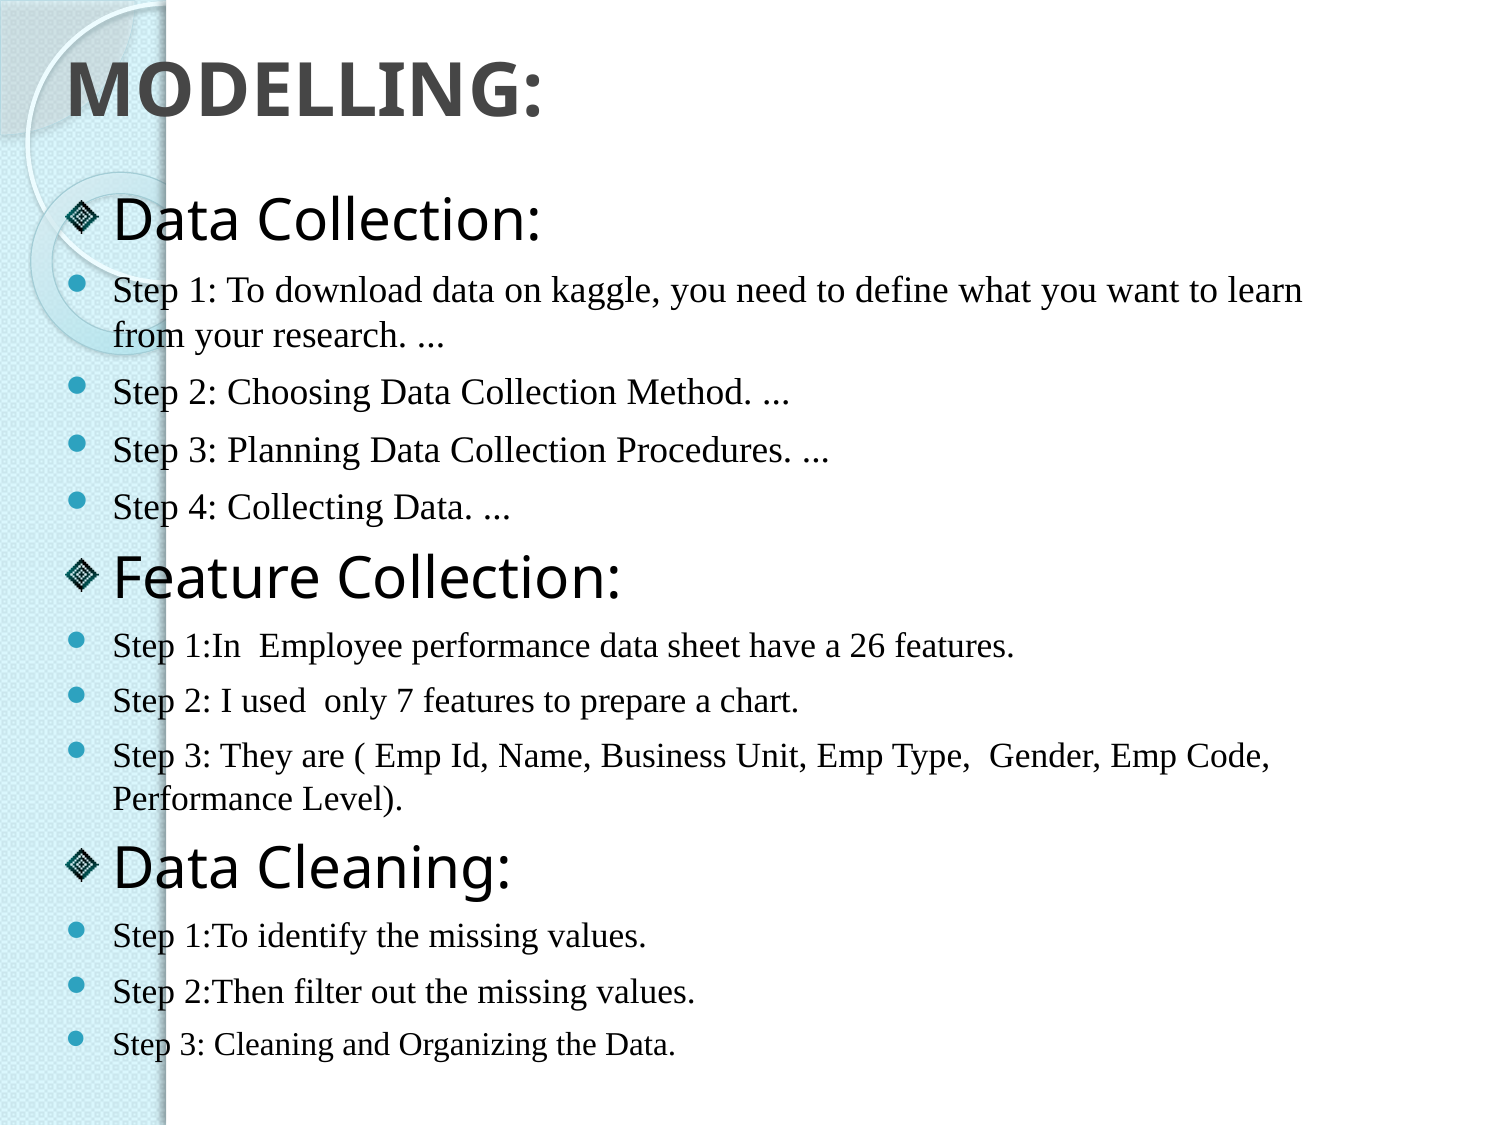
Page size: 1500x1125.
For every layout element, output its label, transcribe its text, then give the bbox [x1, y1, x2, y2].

picture [65, 558, 99, 592]
title MODELLING: [50, 37, 1280, 174]
picture [65, 200, 99, 234]
picture [65, 848, 99, 882]
list Data Collection: Step 1: To download data on kaggle, you need to define what you want to learn from your research. ... Step 2: Choosing Data Collection Method. ... Step 3: Planning Data Collection Procedures. ... Step 4: Collecting Data. ... Feature Collection: Step 1:In Employee performance data sheet have a 26 features. Step 2: I used only 7 features to prepare a chart. Step 3: They are ( Emp Id, Name, Business Unit, Emp Type, Gender, Emp Code, Performance Level). Data Cleaning: Step 1:To identify the missing values. Step 2:Then filter out the missing values. Step 3: Cleaning and Organizing the Data. [37, 174, 1388, 1088]
